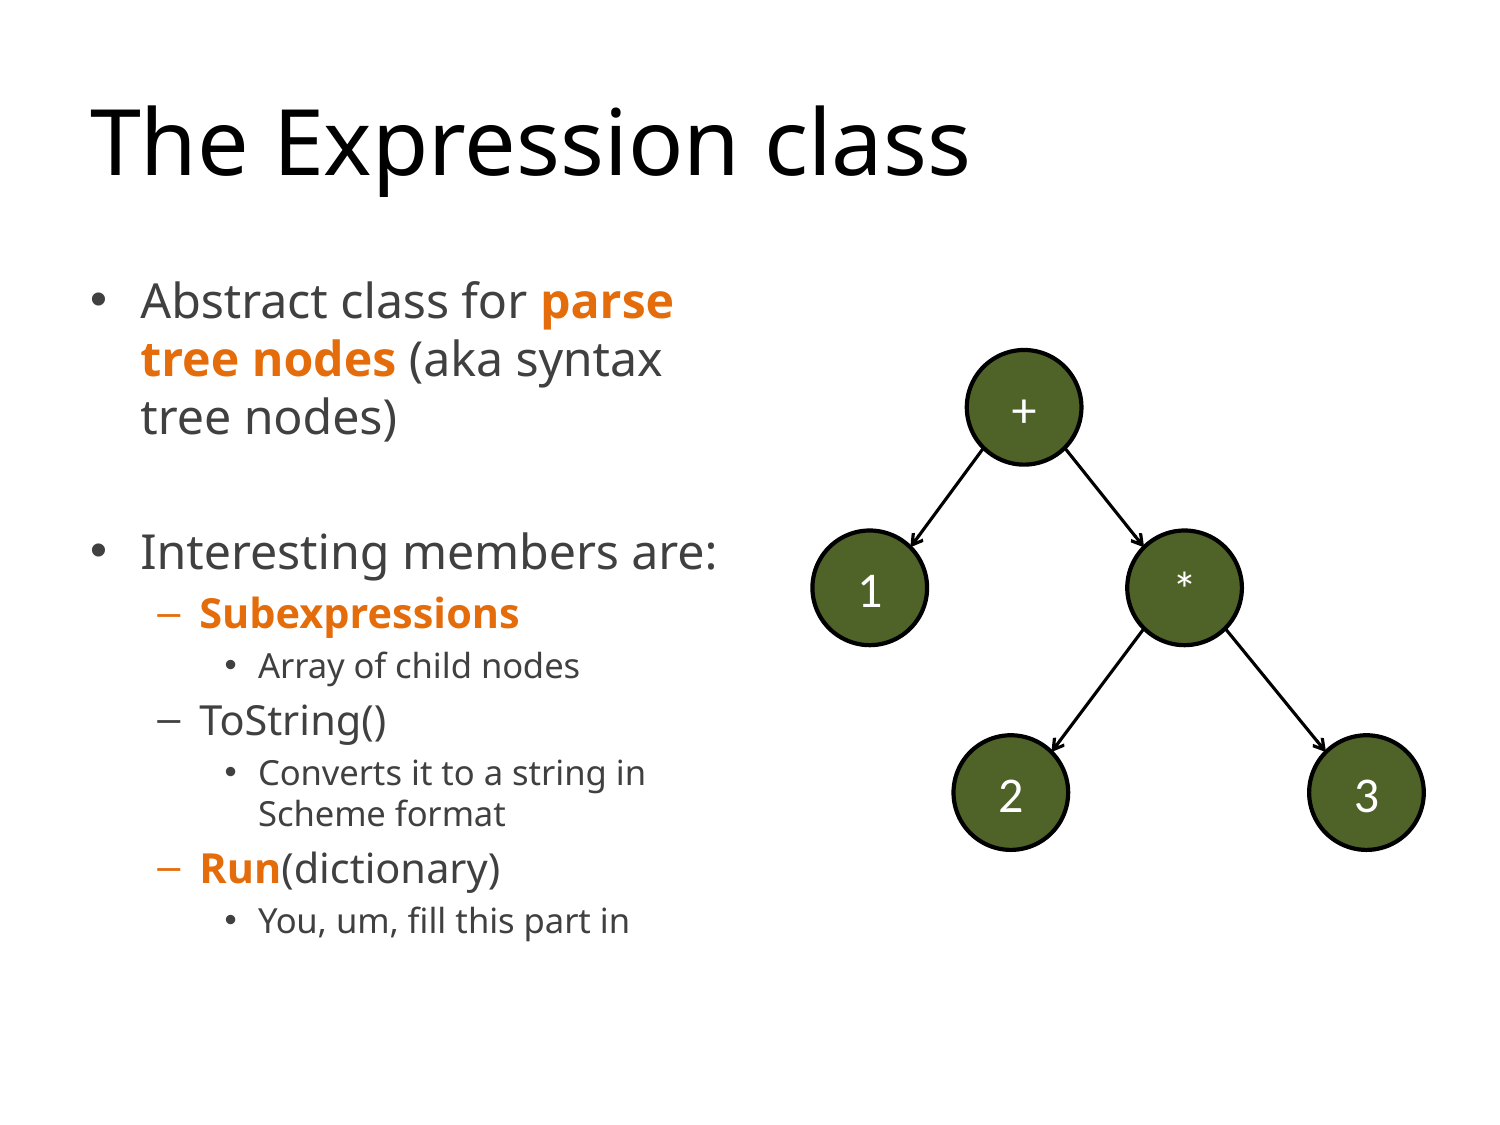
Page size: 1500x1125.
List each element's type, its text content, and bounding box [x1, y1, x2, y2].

title The Expression class [75, 45, 1425, 233]
list Abstract class for parse tree nodes (aka syntax tree nodes) Interesting members are: Subexpressions Array of child nodes ToString() Converts it to a string in Scheme format Run(dictionary) You, um, fill this part in [75, 262, 738, 1005]
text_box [812, 349, 1424, 851]
